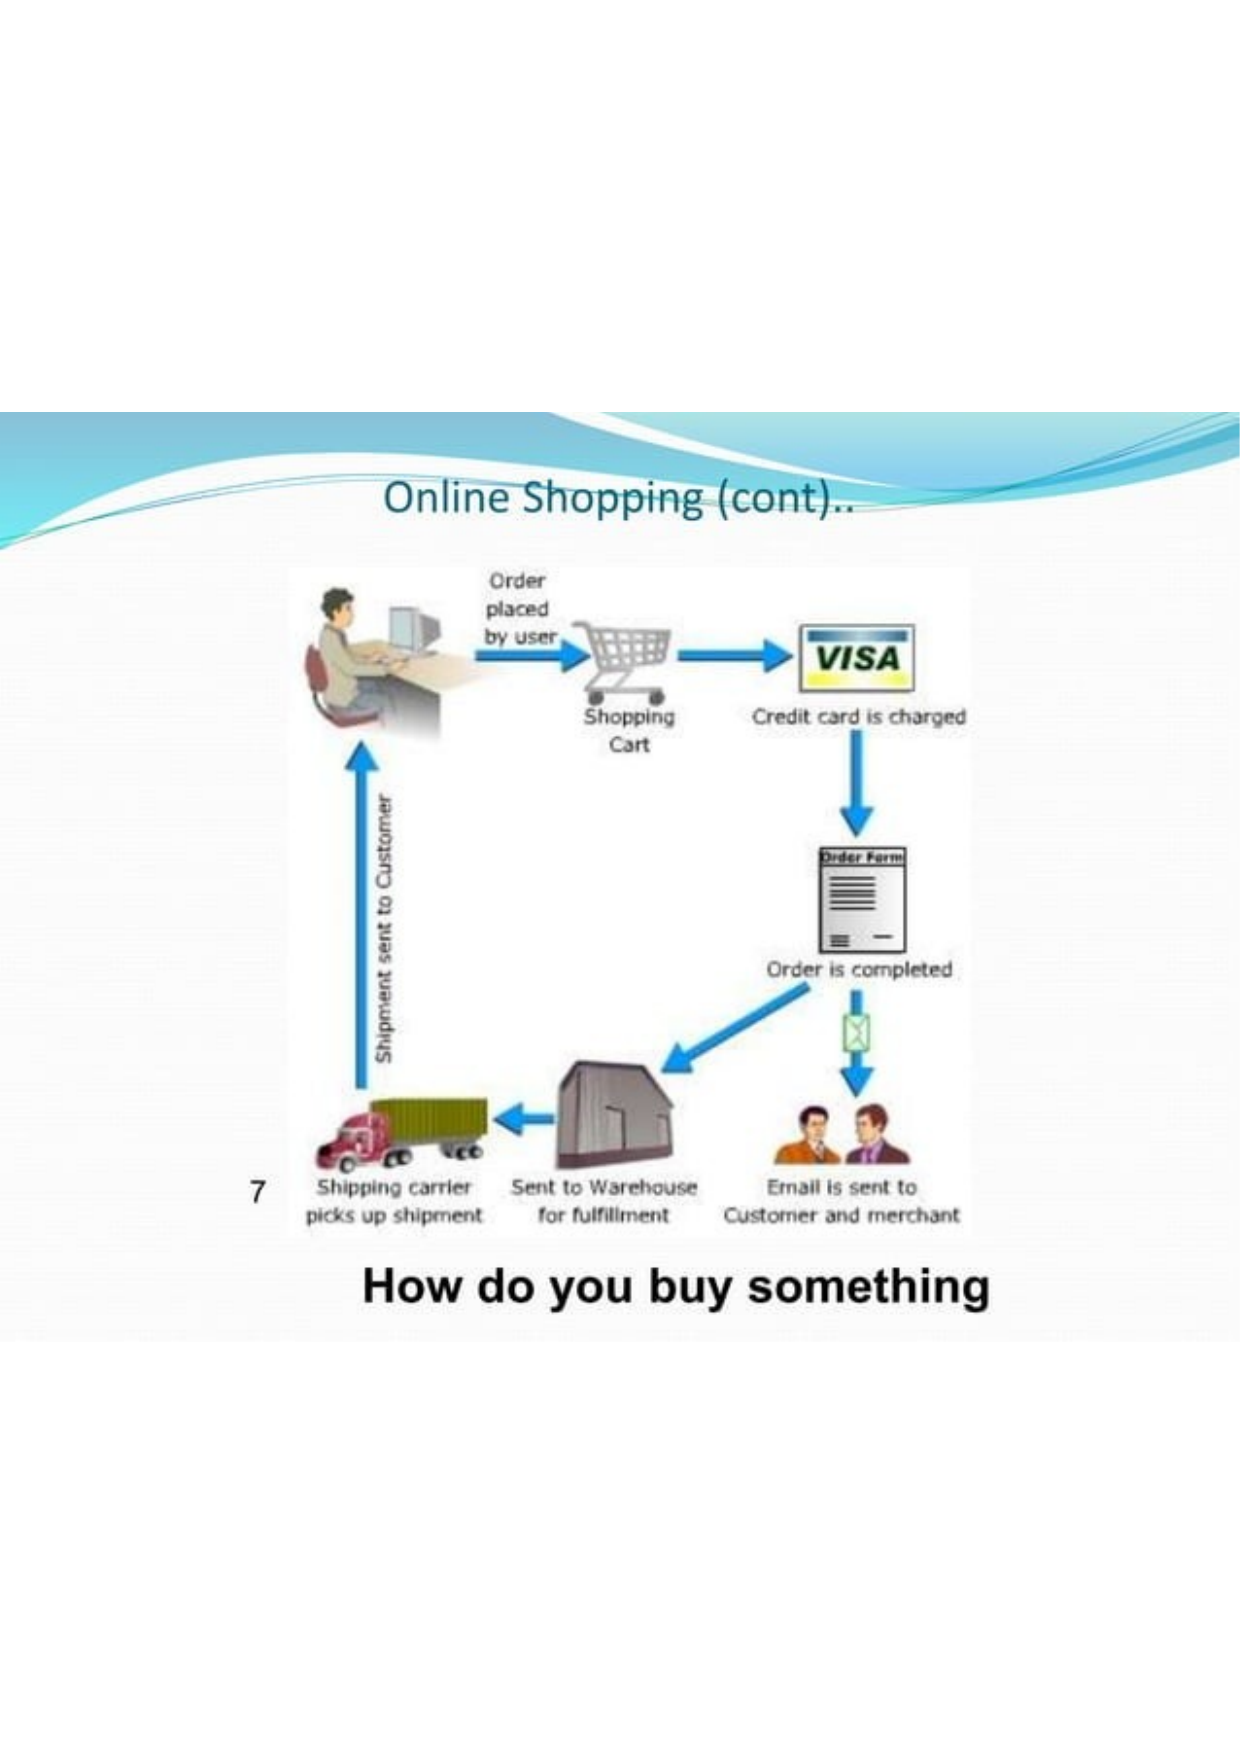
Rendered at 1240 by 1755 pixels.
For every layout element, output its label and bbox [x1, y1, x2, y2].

picture [0, 412, 1240, 1342]
